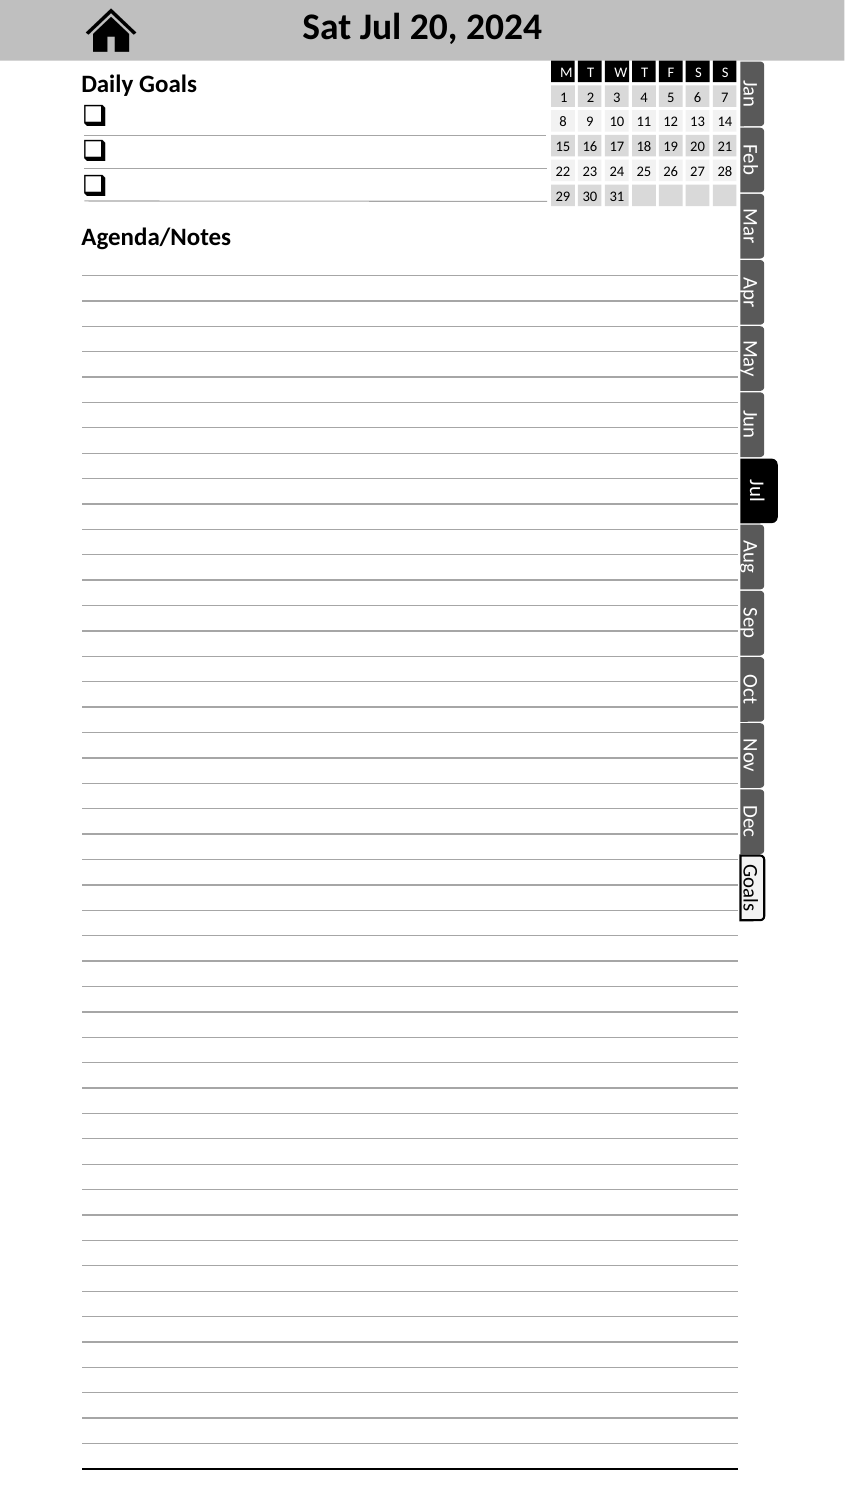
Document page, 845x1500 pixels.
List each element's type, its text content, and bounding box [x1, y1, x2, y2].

list Sat Jul 20, 2024 [190, 0, 655, 61]
picture [82, 1, 140, 59]
